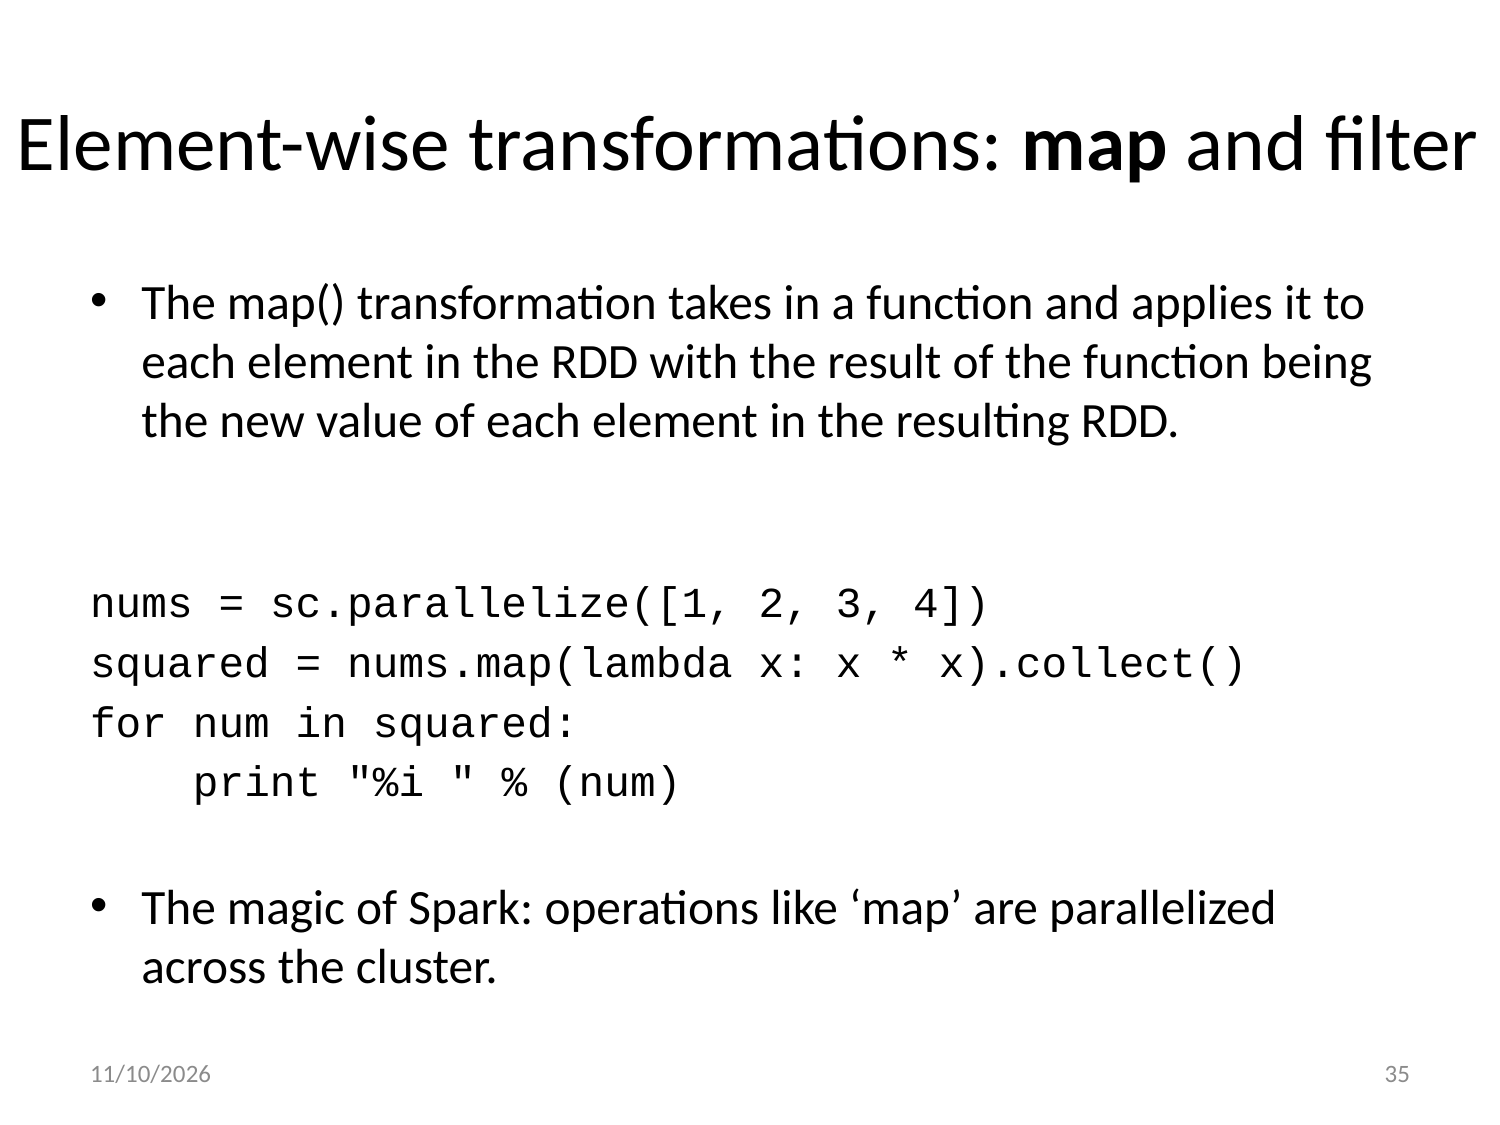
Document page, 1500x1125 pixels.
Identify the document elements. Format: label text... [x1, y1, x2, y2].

title Element-wise transformations: map and filter [0, 45, 1500, 233]
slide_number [75, 1042, 425, 1103]
list The map() transformation takes in a function and applies it to each element in the RDD with the result of the function being the new value of each element in the resulting RDD. nums = sc.parallelize([1, 2, 3, 4]) squared = nums.map(lambda x: x * x).collect() for num in squared: print "%i " % (num) The magic of Spark: operations like ‘map’ are parallelized across the cluster. [75, 262, 1425, 1005]
slide_number 35 [1074, 1042, 1425, 1103]
